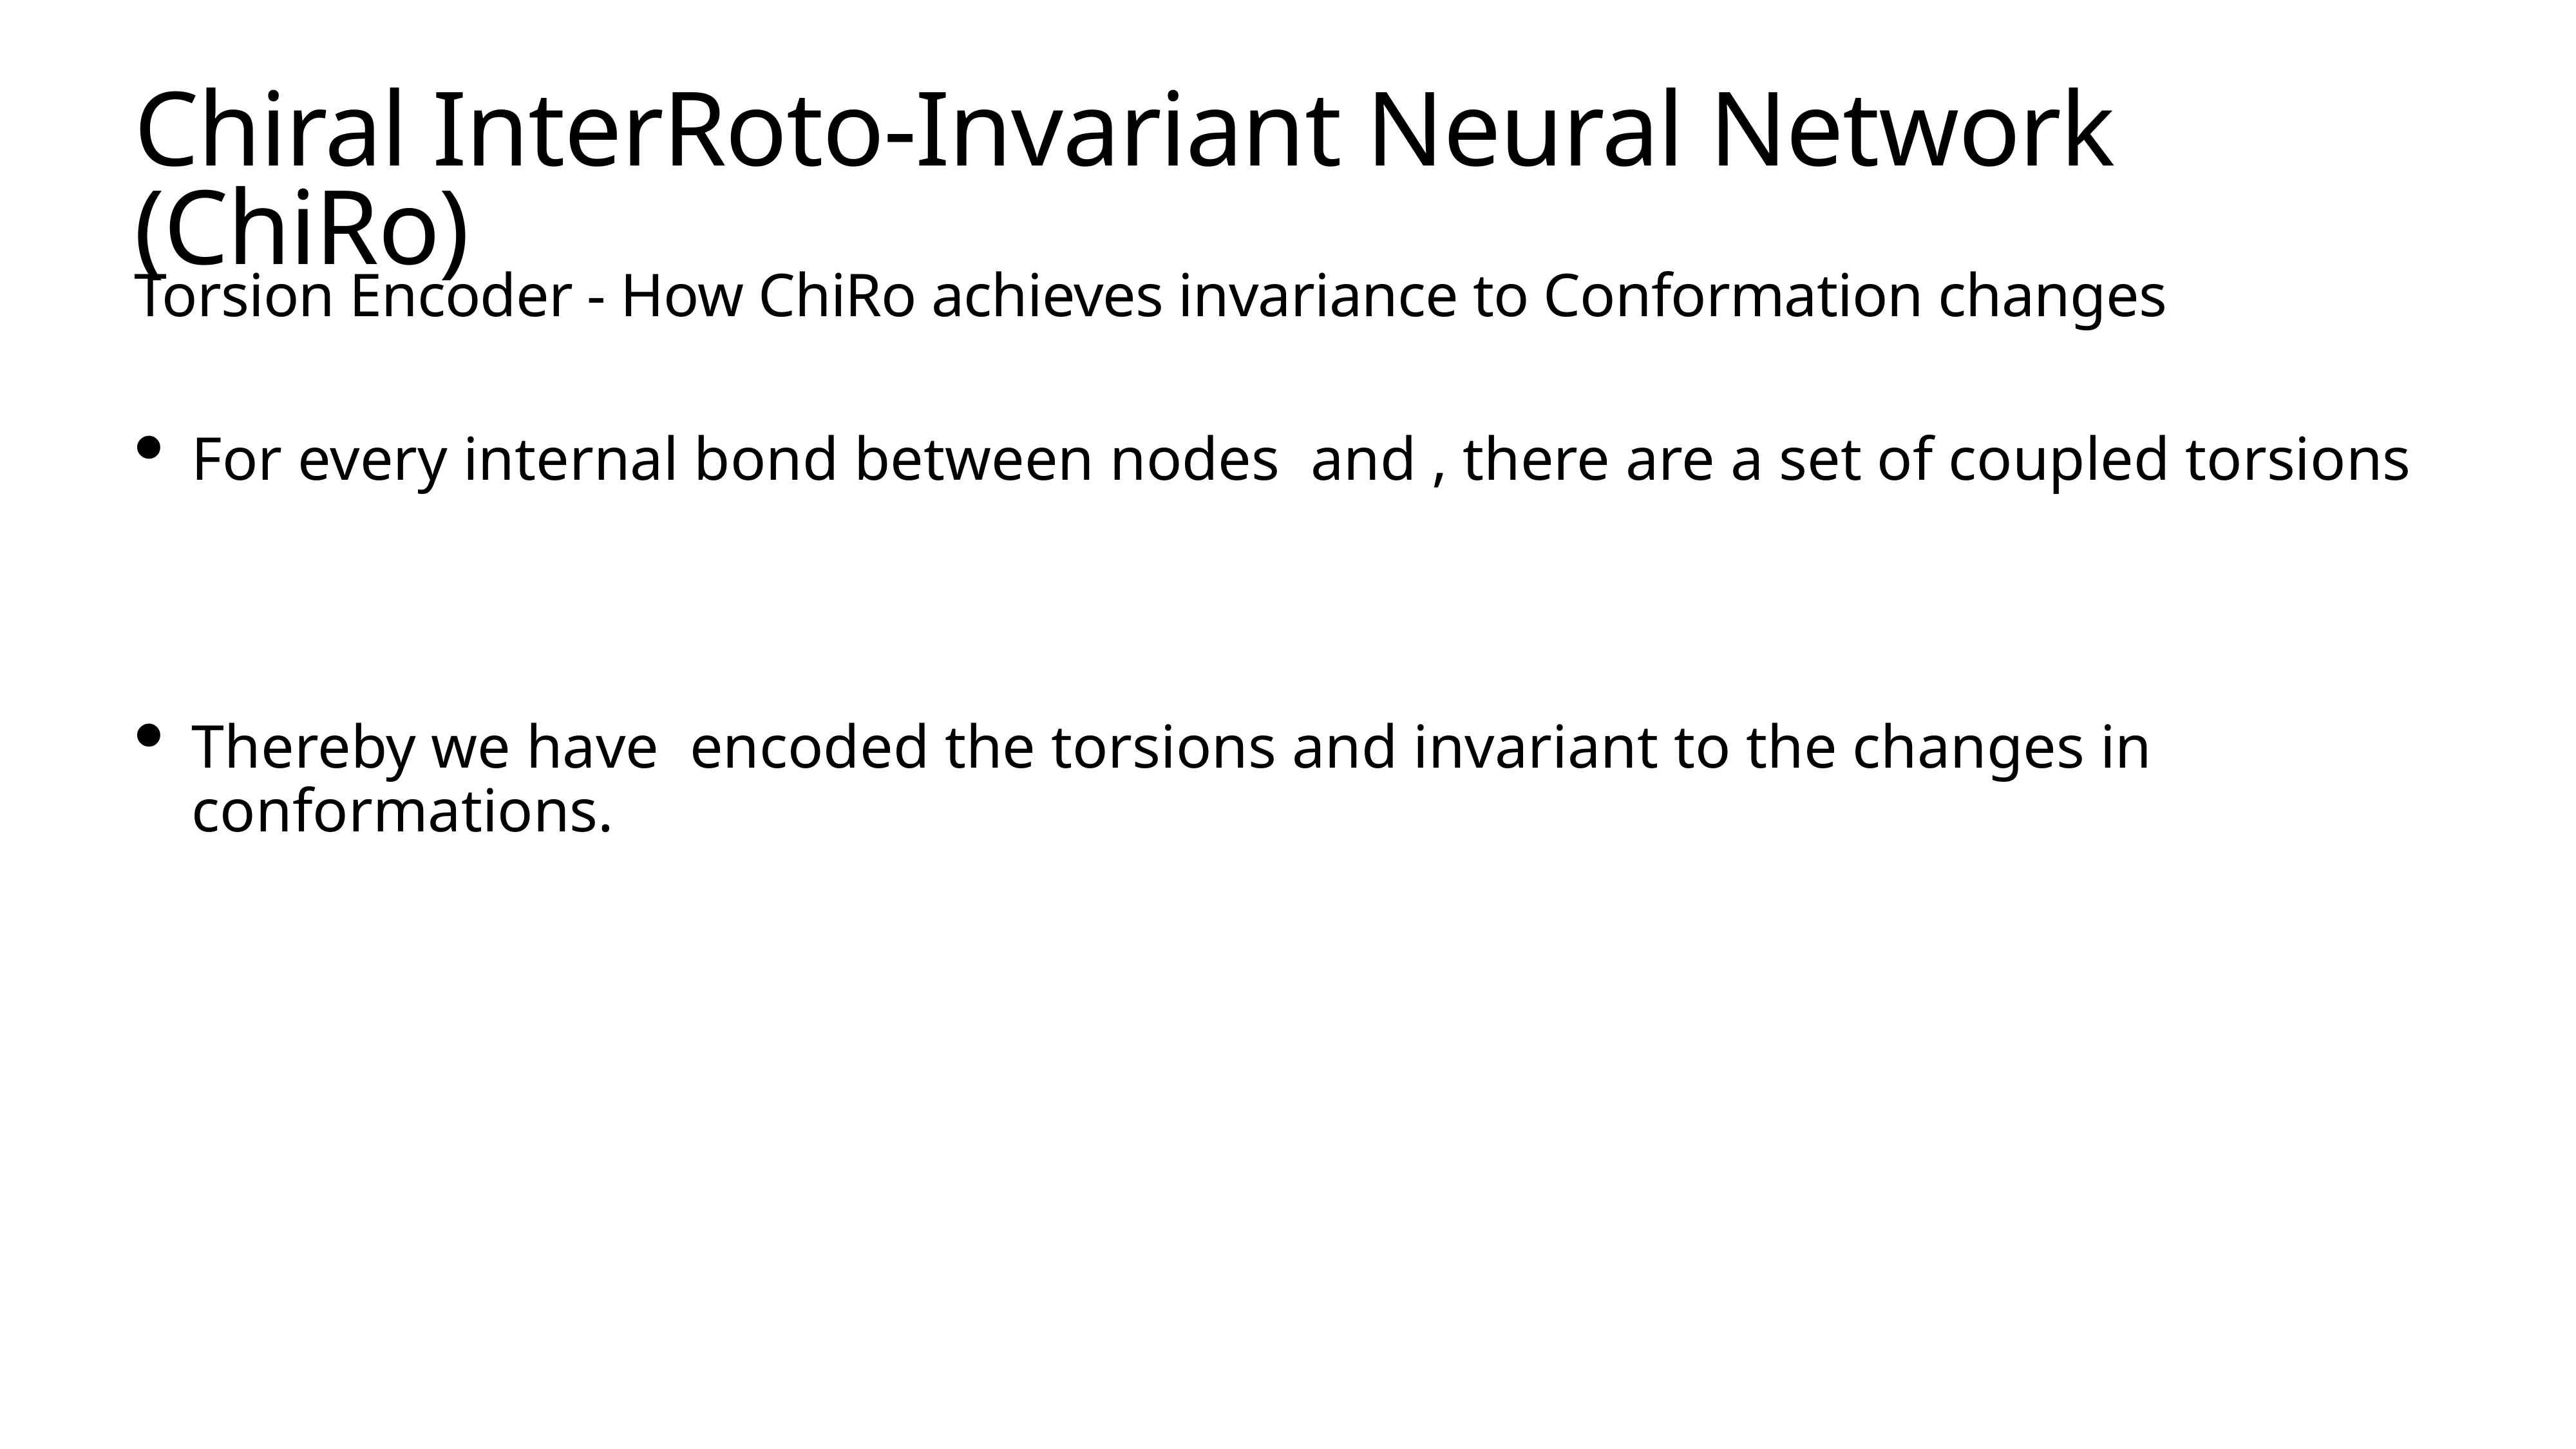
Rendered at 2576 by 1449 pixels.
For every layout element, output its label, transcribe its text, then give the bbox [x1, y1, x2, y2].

list For every internal bond between nodes and , there are a set of coupled torsions Thereby we have encoded the torsions and invariant to the changes in conformations. [128, 423, 2448, 1321]
list Torsion Encoder - How ChiRo achieves invariance to Conformation changes [128, 251, 2448, 341]
title Chiral InterRoto-Invariant Neural Network (ChiRo) [128, 81, 2448, 251]
